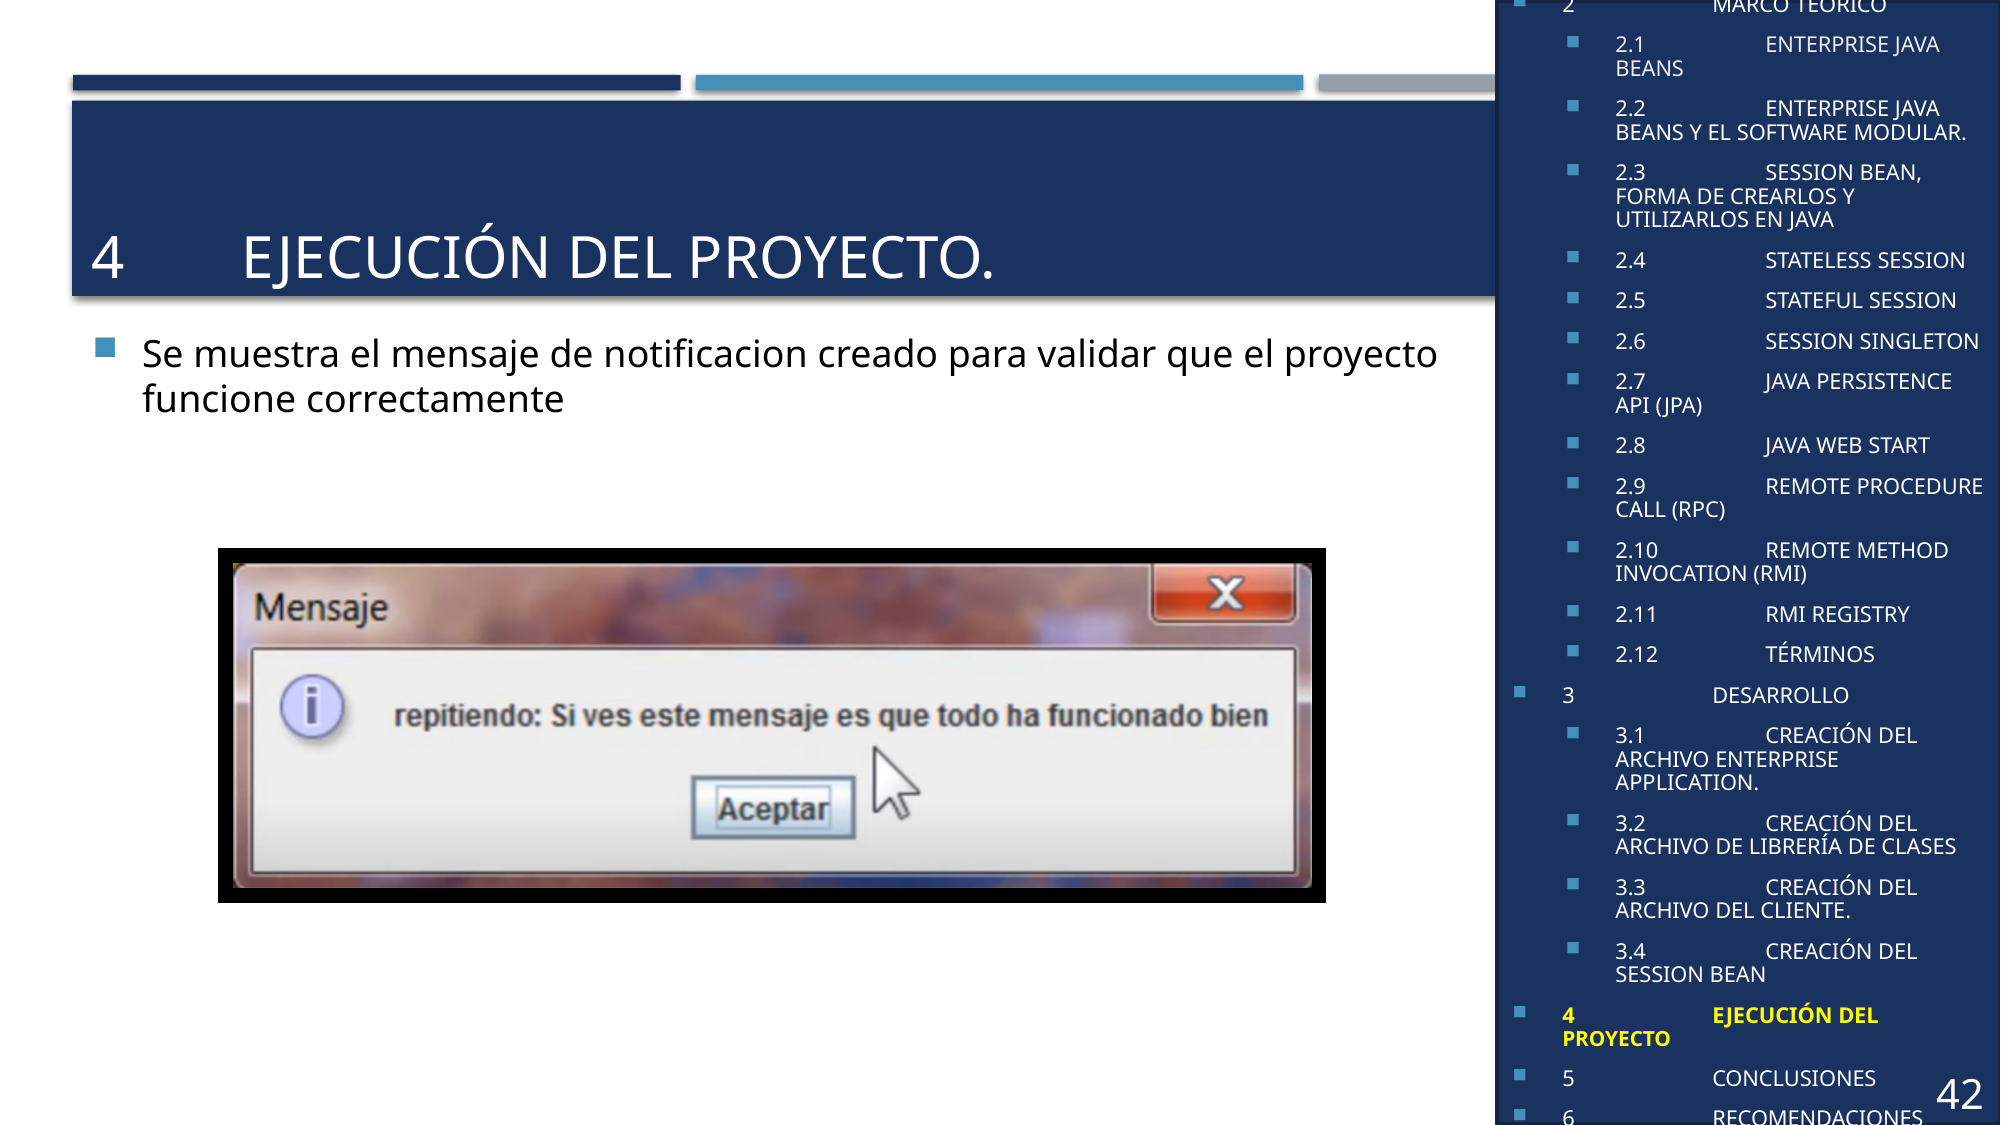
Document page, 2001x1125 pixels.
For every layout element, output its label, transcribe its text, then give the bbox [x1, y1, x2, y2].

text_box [1496, 0, 2000, 1125]
picture [232, 561, 1313, 889]
title 4 EJECUCIÓN DEL PROYECTO. [76, 86, 1461, 299]
list Se muestra el mensaje de notificacion creado para validar que el proyecto funcione correctamente [76, 300, 1490, 449]
